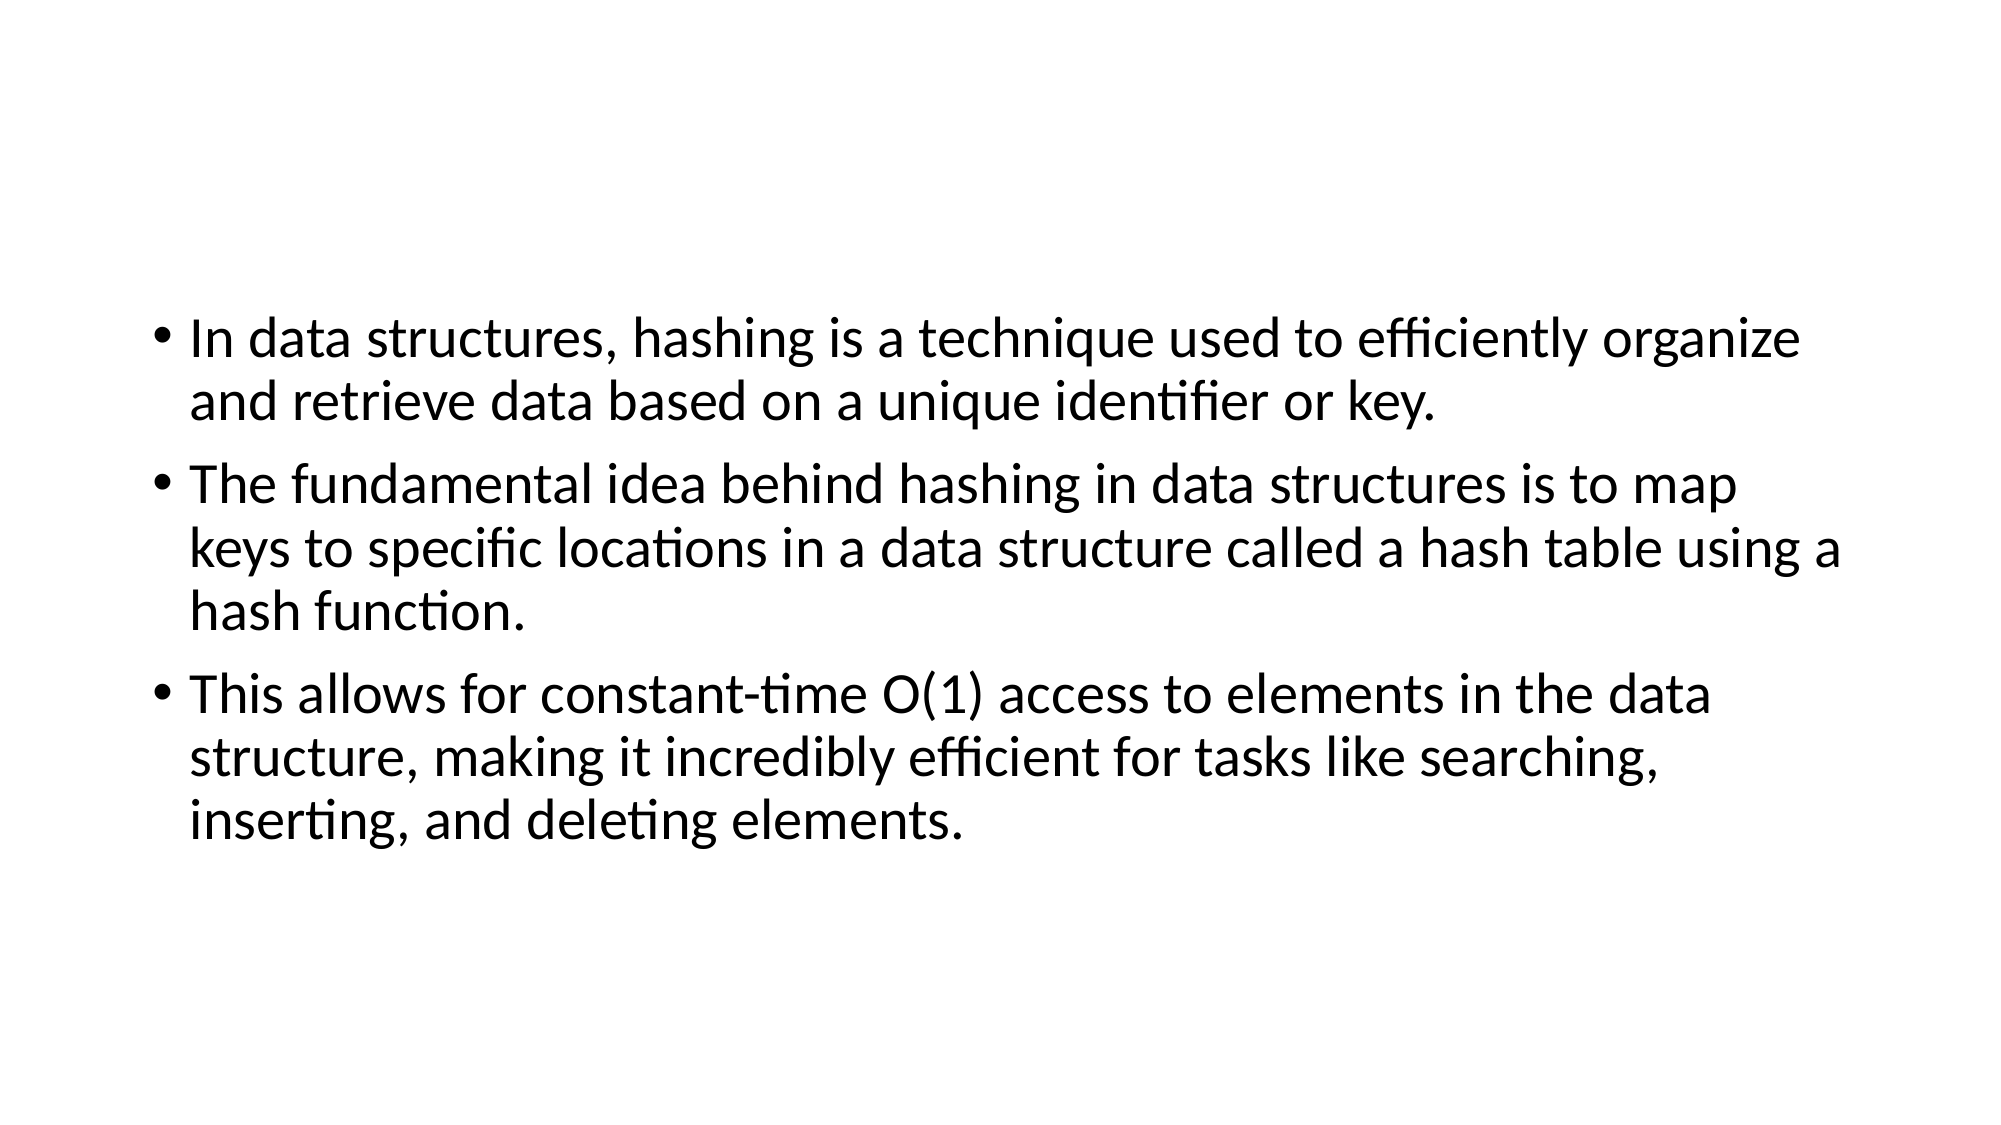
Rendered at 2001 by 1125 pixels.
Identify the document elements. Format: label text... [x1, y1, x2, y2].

list In data structures, hashing is a technique used to efficiently organize and retrieve data based on a unique identifier or key. The fundamental idea behind hashing in data structures is to map keys to specific locations in a data structure called a hash table using a hash function. This allows for constant-time O(1) access to elements in the data structure, making it incredibly efficient for tasks like searching, inserting, and deleting elements. [137, 299, 1863, 1014]
